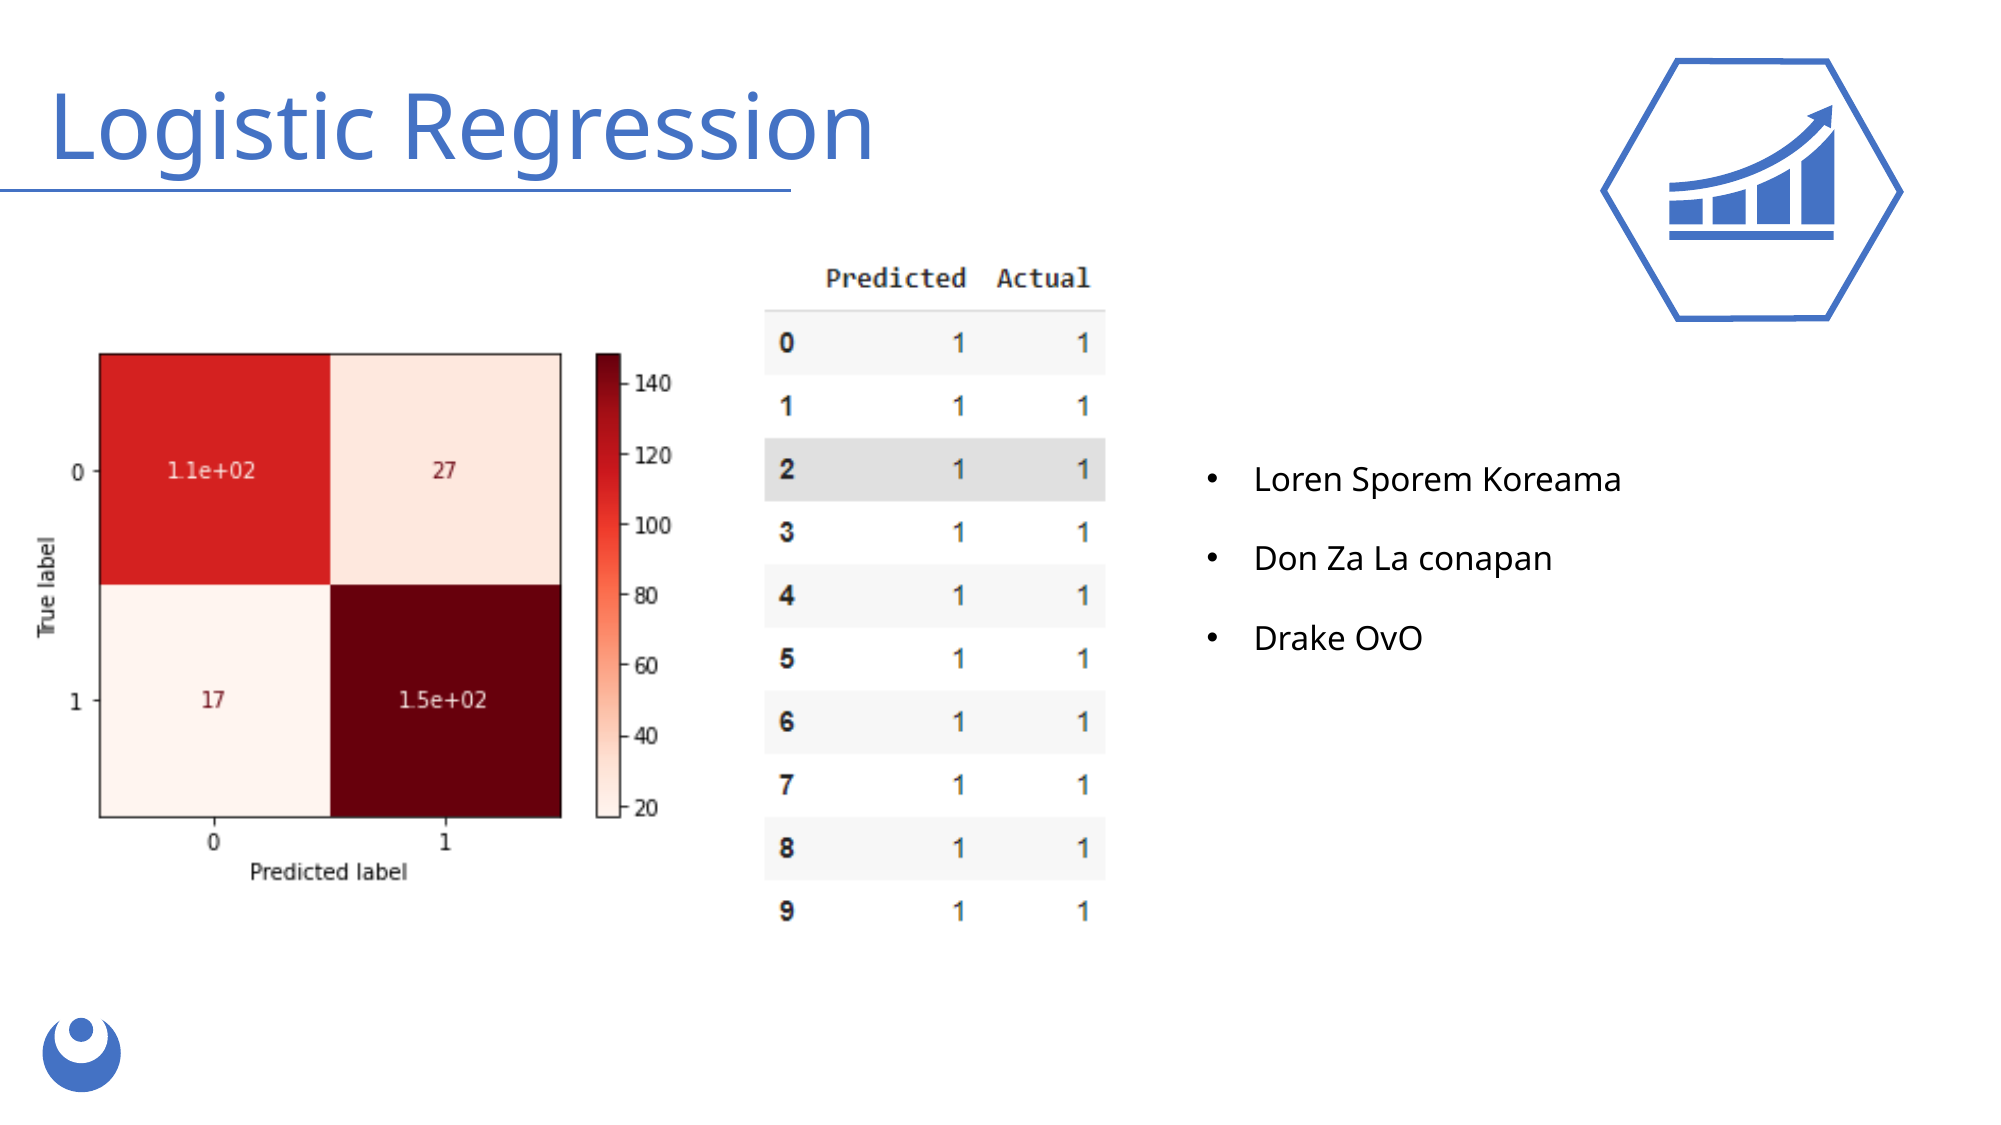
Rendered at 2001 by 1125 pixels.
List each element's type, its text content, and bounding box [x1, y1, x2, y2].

text_box [1602, 59, 1902, 320]
picture [753, 239, 1161, 950]
text_box Loren Sporem Koreama Don Za La conapan Drake OvO [1191, 410, 2000, 665]
picture [0, 341, 730, 906]
title Logistic Regression [33, 21, 1759, 240]
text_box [1669, 104, 1835, 240]
